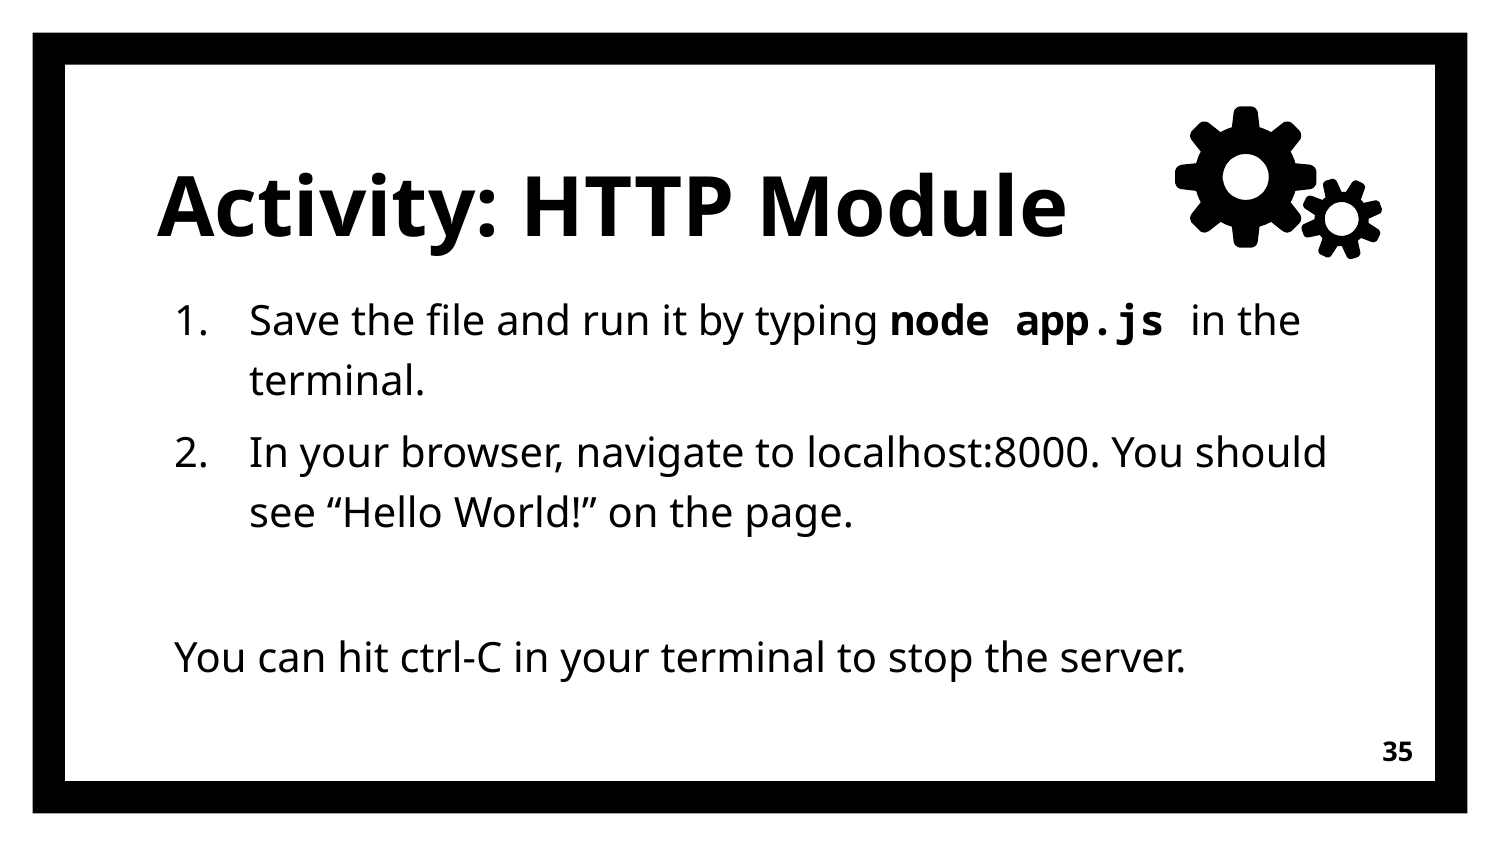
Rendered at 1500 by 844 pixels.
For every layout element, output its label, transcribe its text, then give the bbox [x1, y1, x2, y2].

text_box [1174, 106, 1383, 260]
list Save the file and run it by typing node app.js in the terminal. In your browser, navigate to localhost:8000. You should see “Hello World!” on the page. You can hit ctrl-C in your terminal to stop the server. [142, 268, 1358, 796]
title Activity: HTTP Module [142, 139, 1213, 269]
slide_number 35 [1338, 720, 1429, 786]
